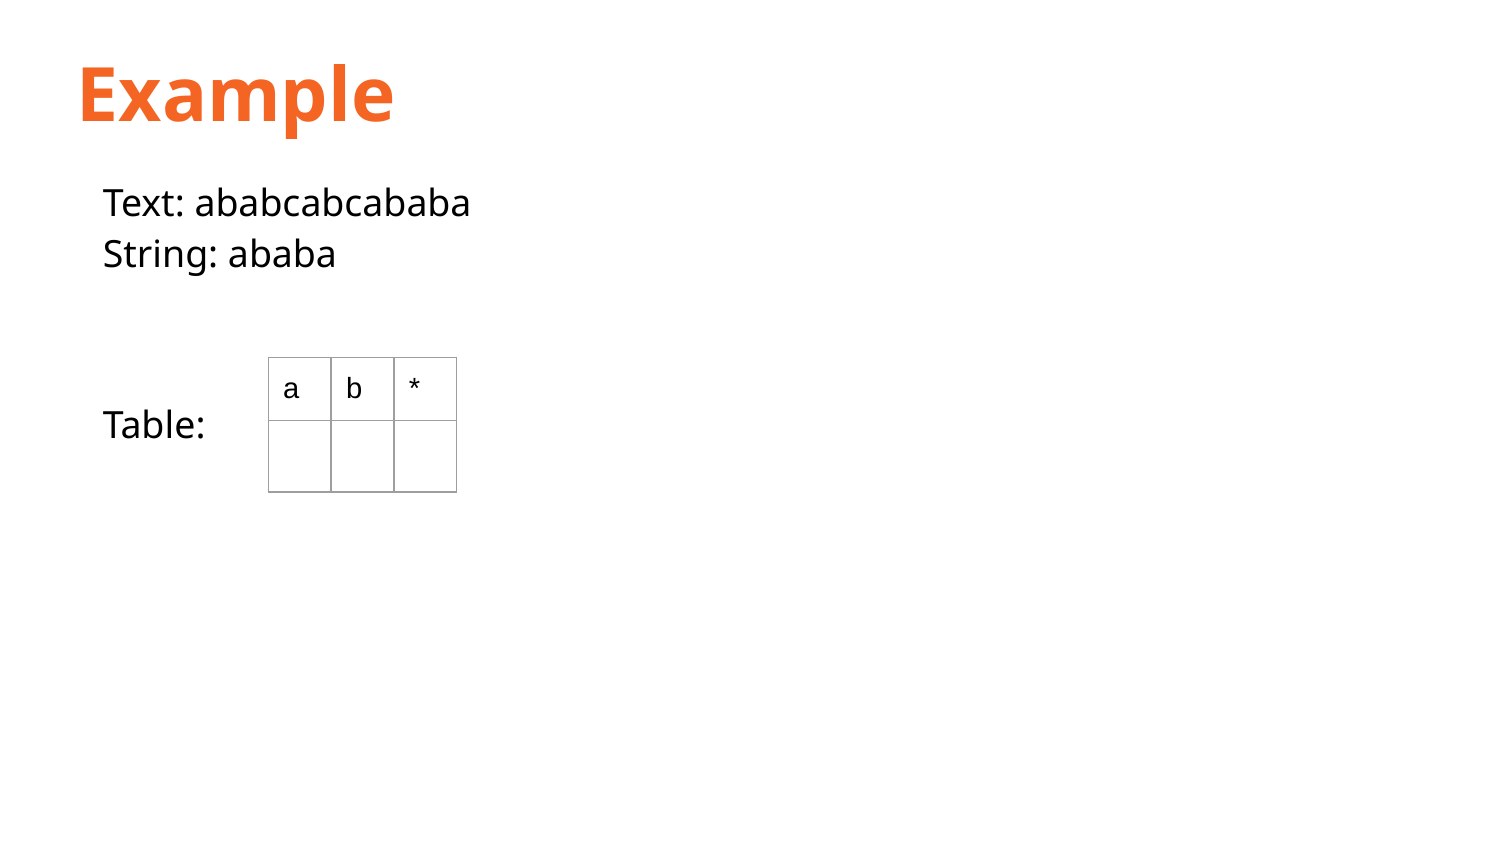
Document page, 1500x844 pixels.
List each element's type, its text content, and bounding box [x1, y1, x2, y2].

table_cell [269, 421, 330, 491]
table_header b [332, 358, 393, 420]
table_cell [332, 421, 393, 491]
title Text: ababcabcababa String: ababa Table: [87, 157, 1408, 746]
table_header a [269, 358, 330, 420]
table_cell [395, 421, 456, 491]
table_header * [395, 358, 456, 420]
title Example [61, 31, 1438, 157]
